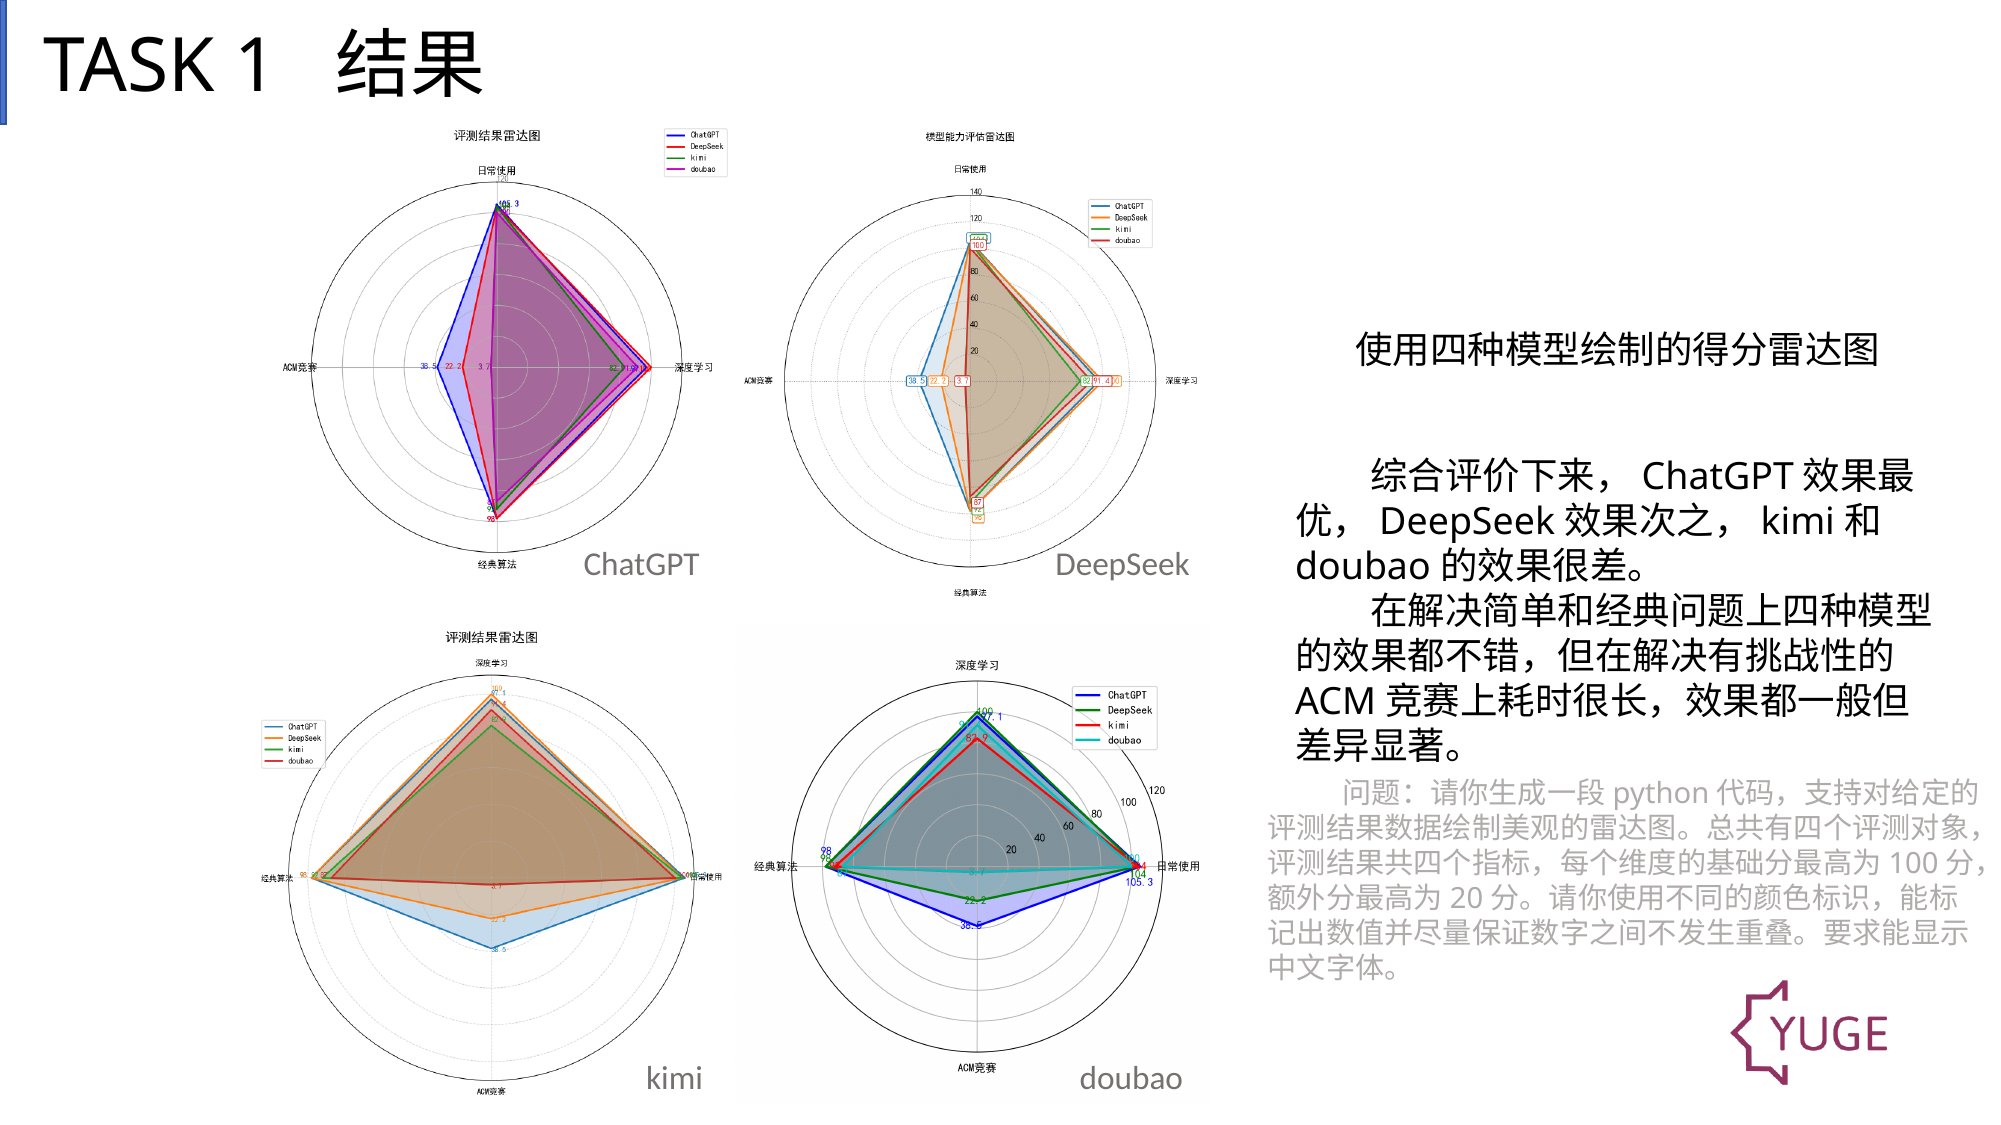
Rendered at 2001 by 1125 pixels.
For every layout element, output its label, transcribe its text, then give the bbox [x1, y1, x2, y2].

text_box 使用四种模型绘制的得分雷达图 [1318, 318, 1918, 379]
text_box [0, 0, 7, 125]
text_box 问题：请你生成一段python代码，支持对给定的评测结果数据绘制美观的雷达图。总共有四个评测对象，评测结果共四个指标，每个维度的基础分最高为100分，额外分最高为20分。请你使用不同的颜色标识，能标记出数值并尽量保证数字之间不发生重叠。要求能显示中文字体。 [1252, 767, 2000, 992]
picture [249, 123, 1212, 606]
text_box 综合评价下来，ChatGPT效果最优，DeepSeek效果次之，kimi和doubao的效果很差。 在解决简单和经典问题上四种模型的效果都不错，但在解决有挑战性的ACM竞赛上耗时很长，效果都一般但差异显著。 [1280, 444, 1956, 775]
text_box TASK 1 结果 [28, 9, 687, 115]
picture [1730, 979, 1935, 1085]
picture [248, 623, 1212, 1106]
